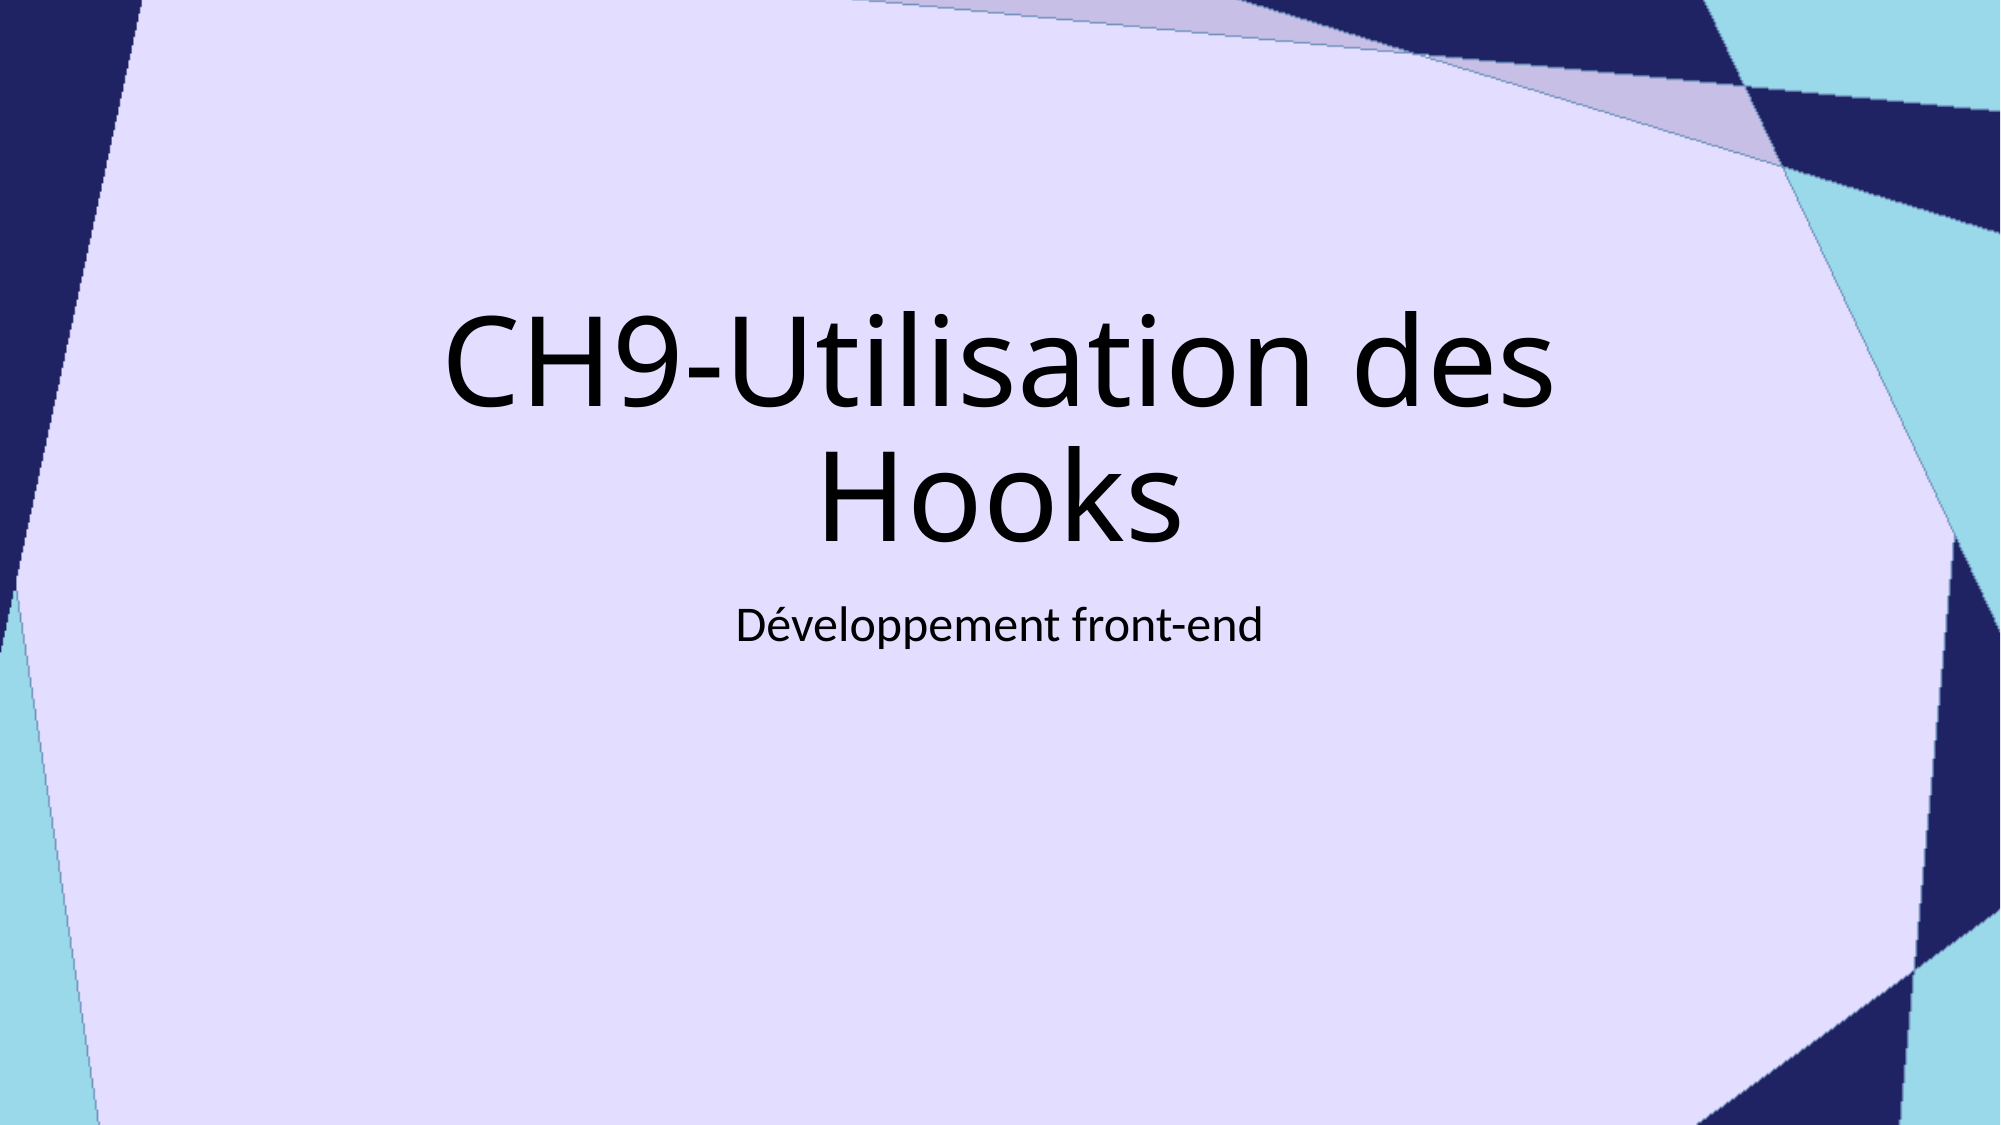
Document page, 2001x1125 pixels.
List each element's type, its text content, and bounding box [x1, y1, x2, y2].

title CH9-Utilisation des Hooks [249, 184, 1750, 576]
subtitle Développement front-end [249, 590, 1750, 863]
picture [0, 0, 2001, 1125]
